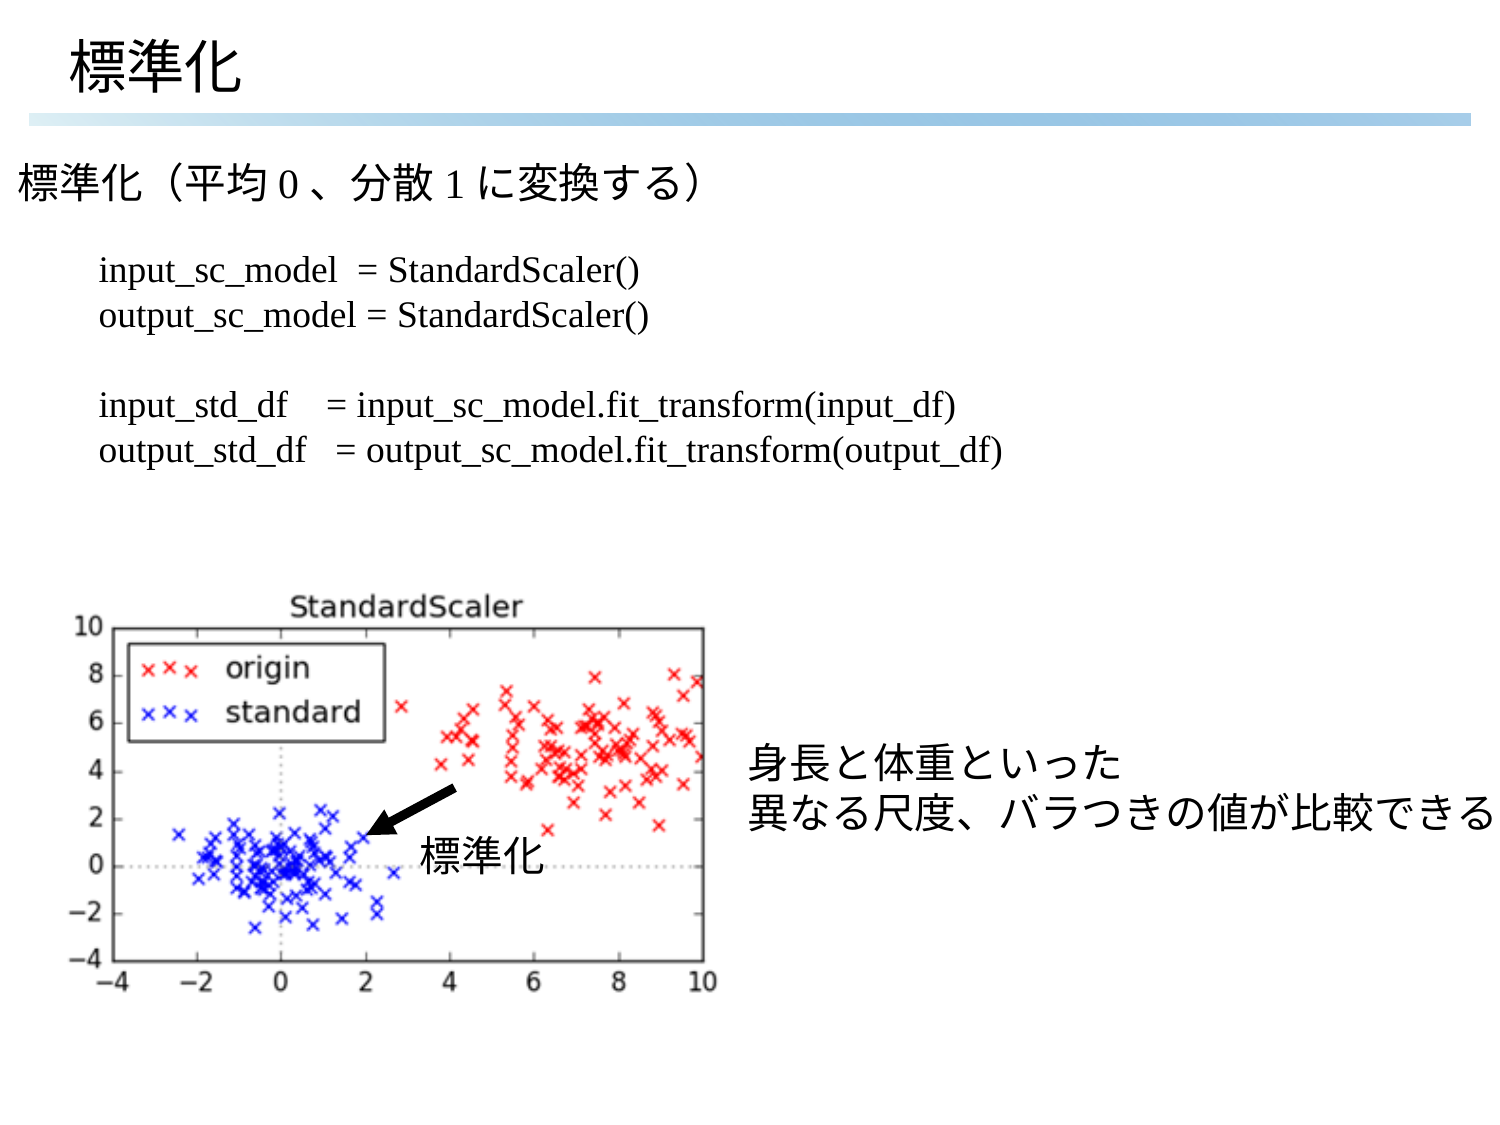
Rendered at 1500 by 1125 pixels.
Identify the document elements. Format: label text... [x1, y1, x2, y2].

picture [52, 569, 762, 1006]
text_box input_sc_model = StandardScaler() output_sc_model = StandardScaler() input_std_df = input_sc_model.fit_transform(input_df) output_std_df = output_sc_model.fit_transform(output_df) [83, 237, 1134, 478]
text_box 身長と体重といった 異なる尺度、バラつきの値が比較できる [766, 729, 1500, 845]
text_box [365, 787, 455, 836]
title 標準化 [53, 19, 1425, 112]
text_box 標準化（平均0、分散1に変換する） [2, 149, 741, 214]
